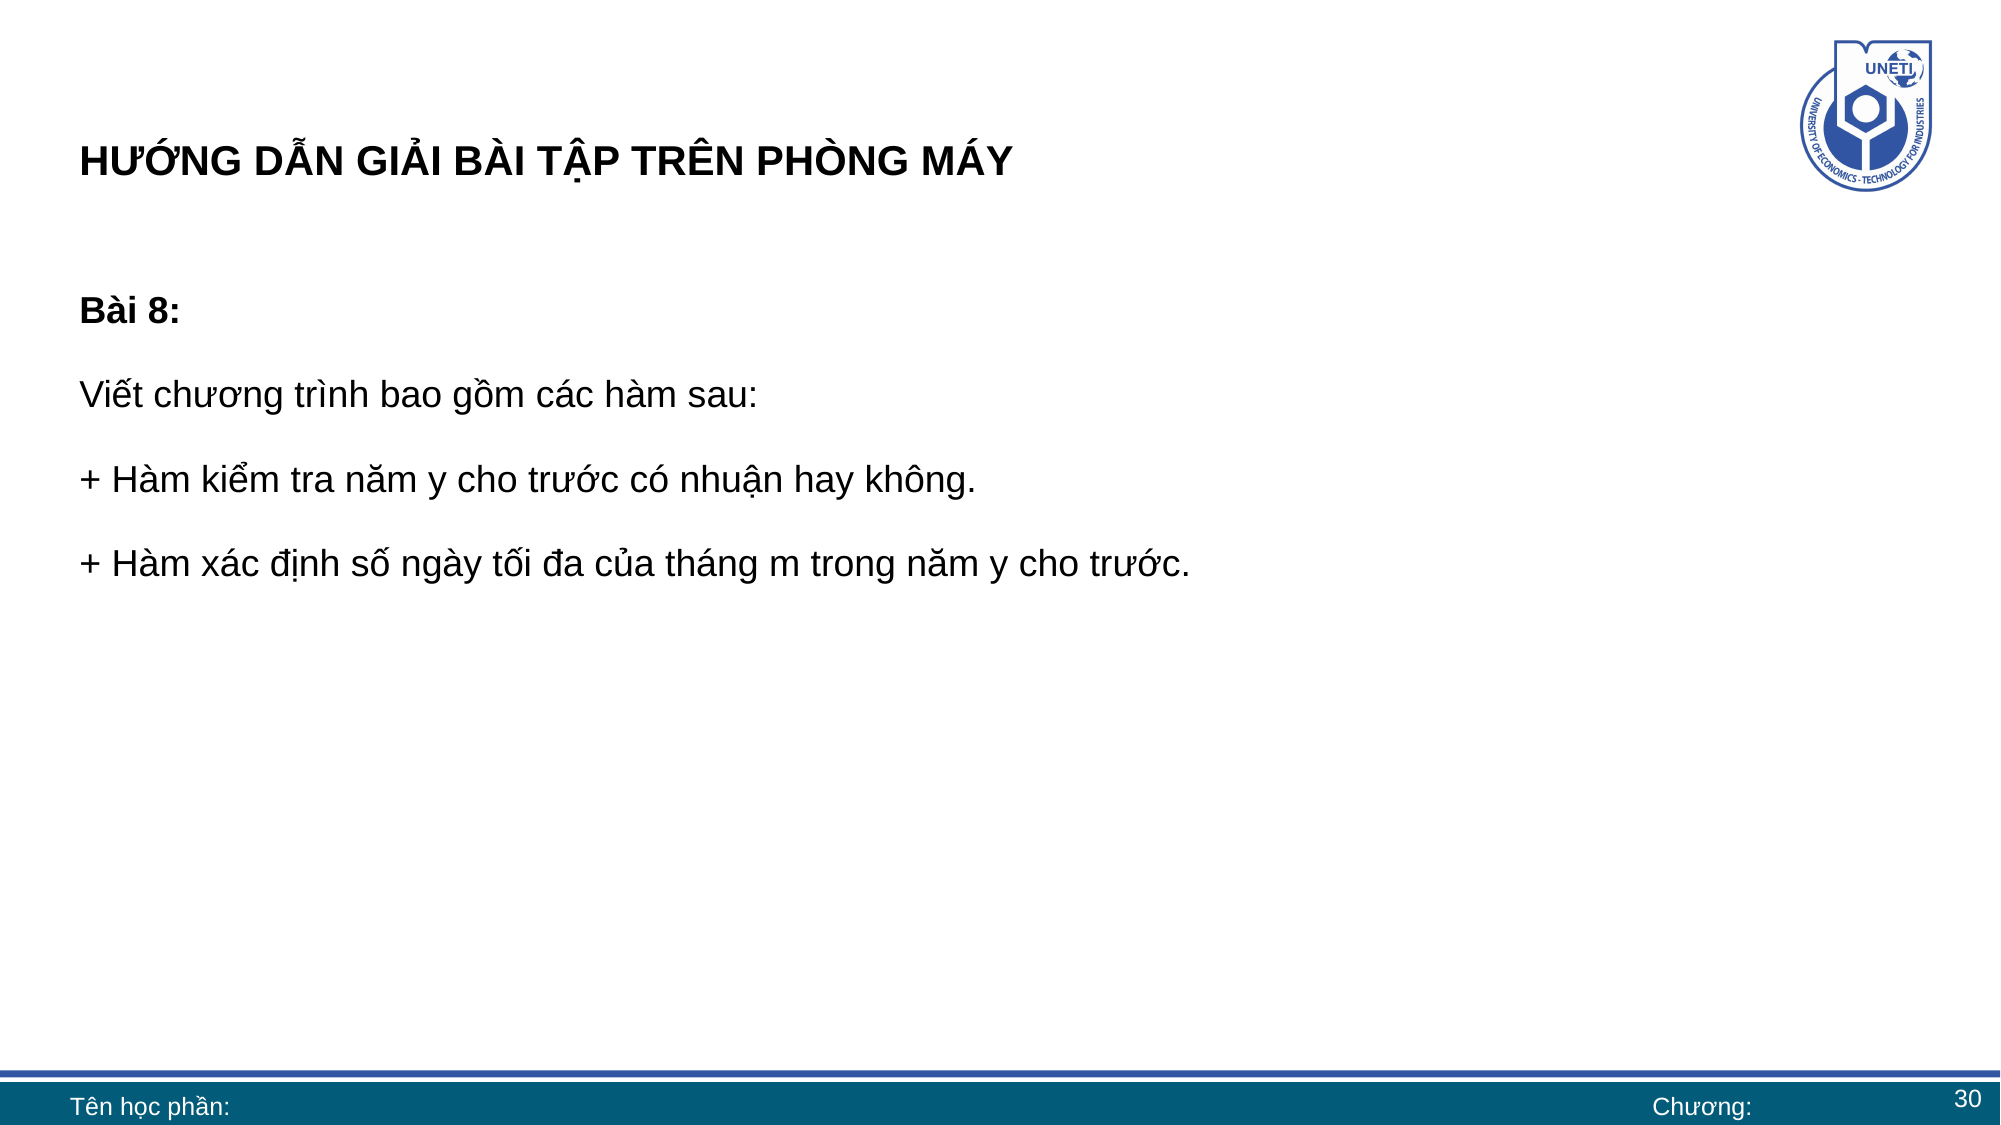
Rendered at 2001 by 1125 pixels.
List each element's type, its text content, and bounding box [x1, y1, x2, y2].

text_box Tên học phần: [55, 1082, 1591, 1125]
list Bài 8: Viết chương trình bao gồm các hàm sau: + Hàm kiểm tra năm y cho trước có nhuận hay không. + Hàm xác định số ngày tối đa của tháng m trong năm y cho trước. [64, 269, 1936, 957]
text_box Chương: [1591, 1082, 1815, 1125]
slide_number 30 [1547, 1071, 1998, 1124]
title HƯỚNG DẪN GIẢI BÀI TẬP TRÊN PHÒNG MÁY [64, 116, 1936, 248]
picture [1798, 37, 1936, 116]
